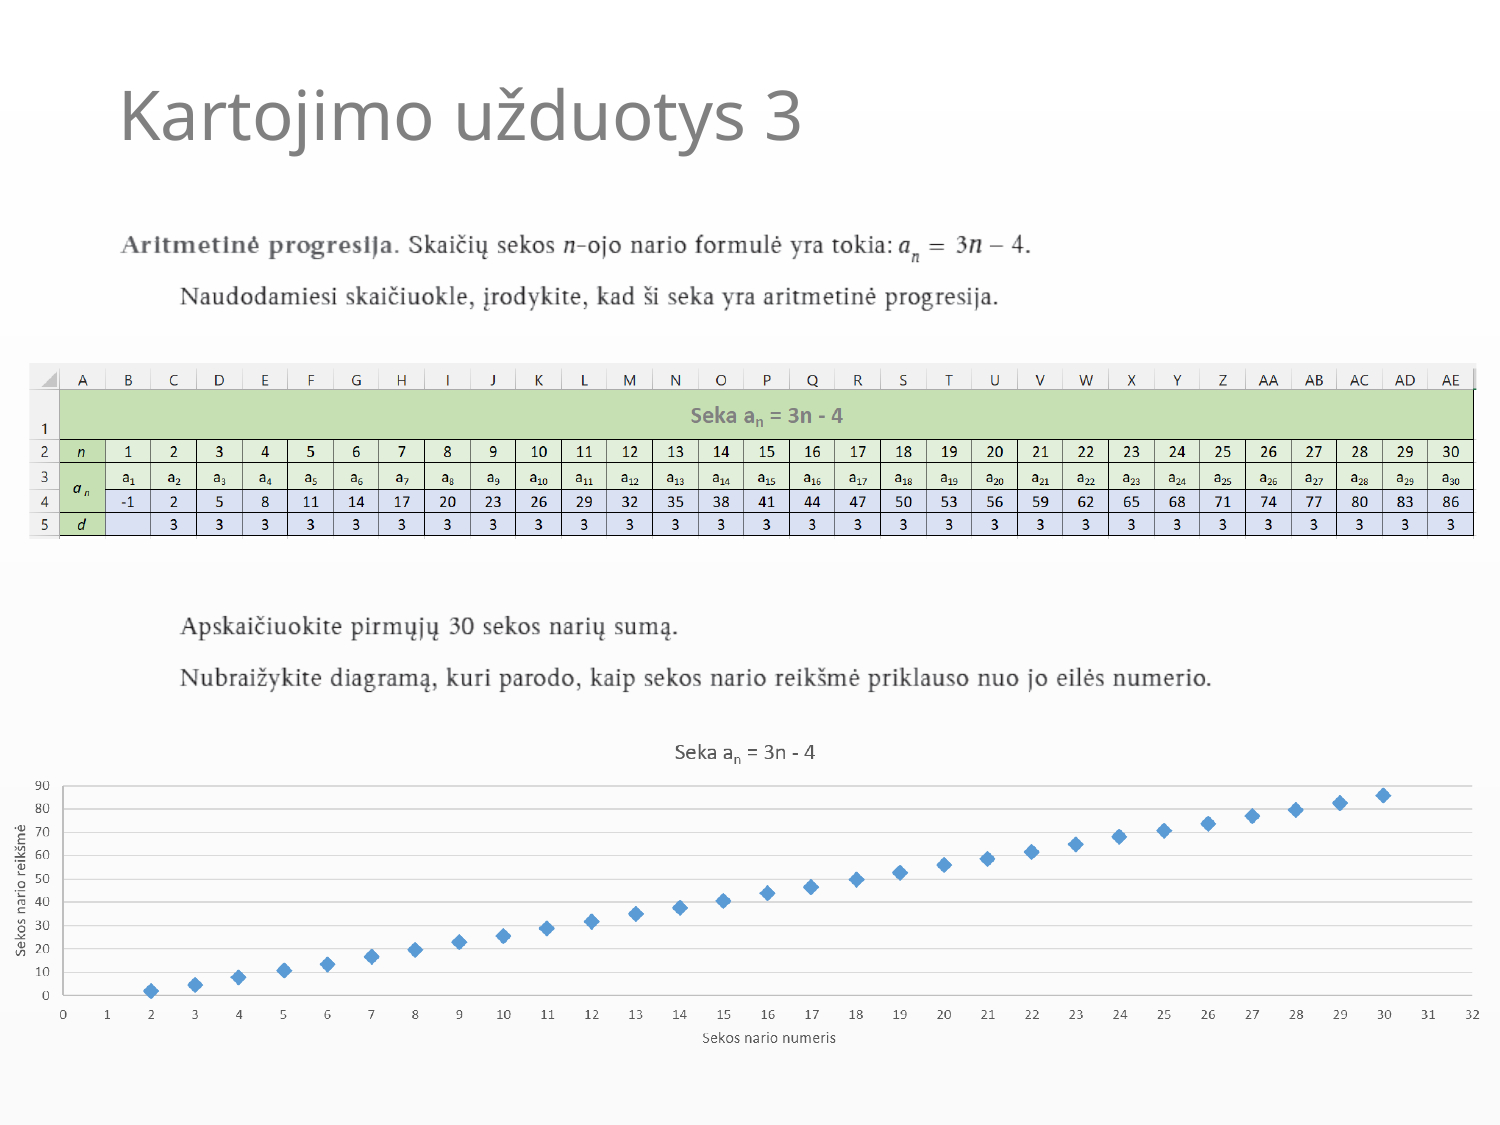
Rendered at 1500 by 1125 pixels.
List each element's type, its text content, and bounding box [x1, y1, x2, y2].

picture [0, 539, 1495, 1063]
title Kartojimo užduotys 3 [103, 59, 1397, 176]
picture [103, 219, 1232, 363]
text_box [29, 363, 1477, 539]
